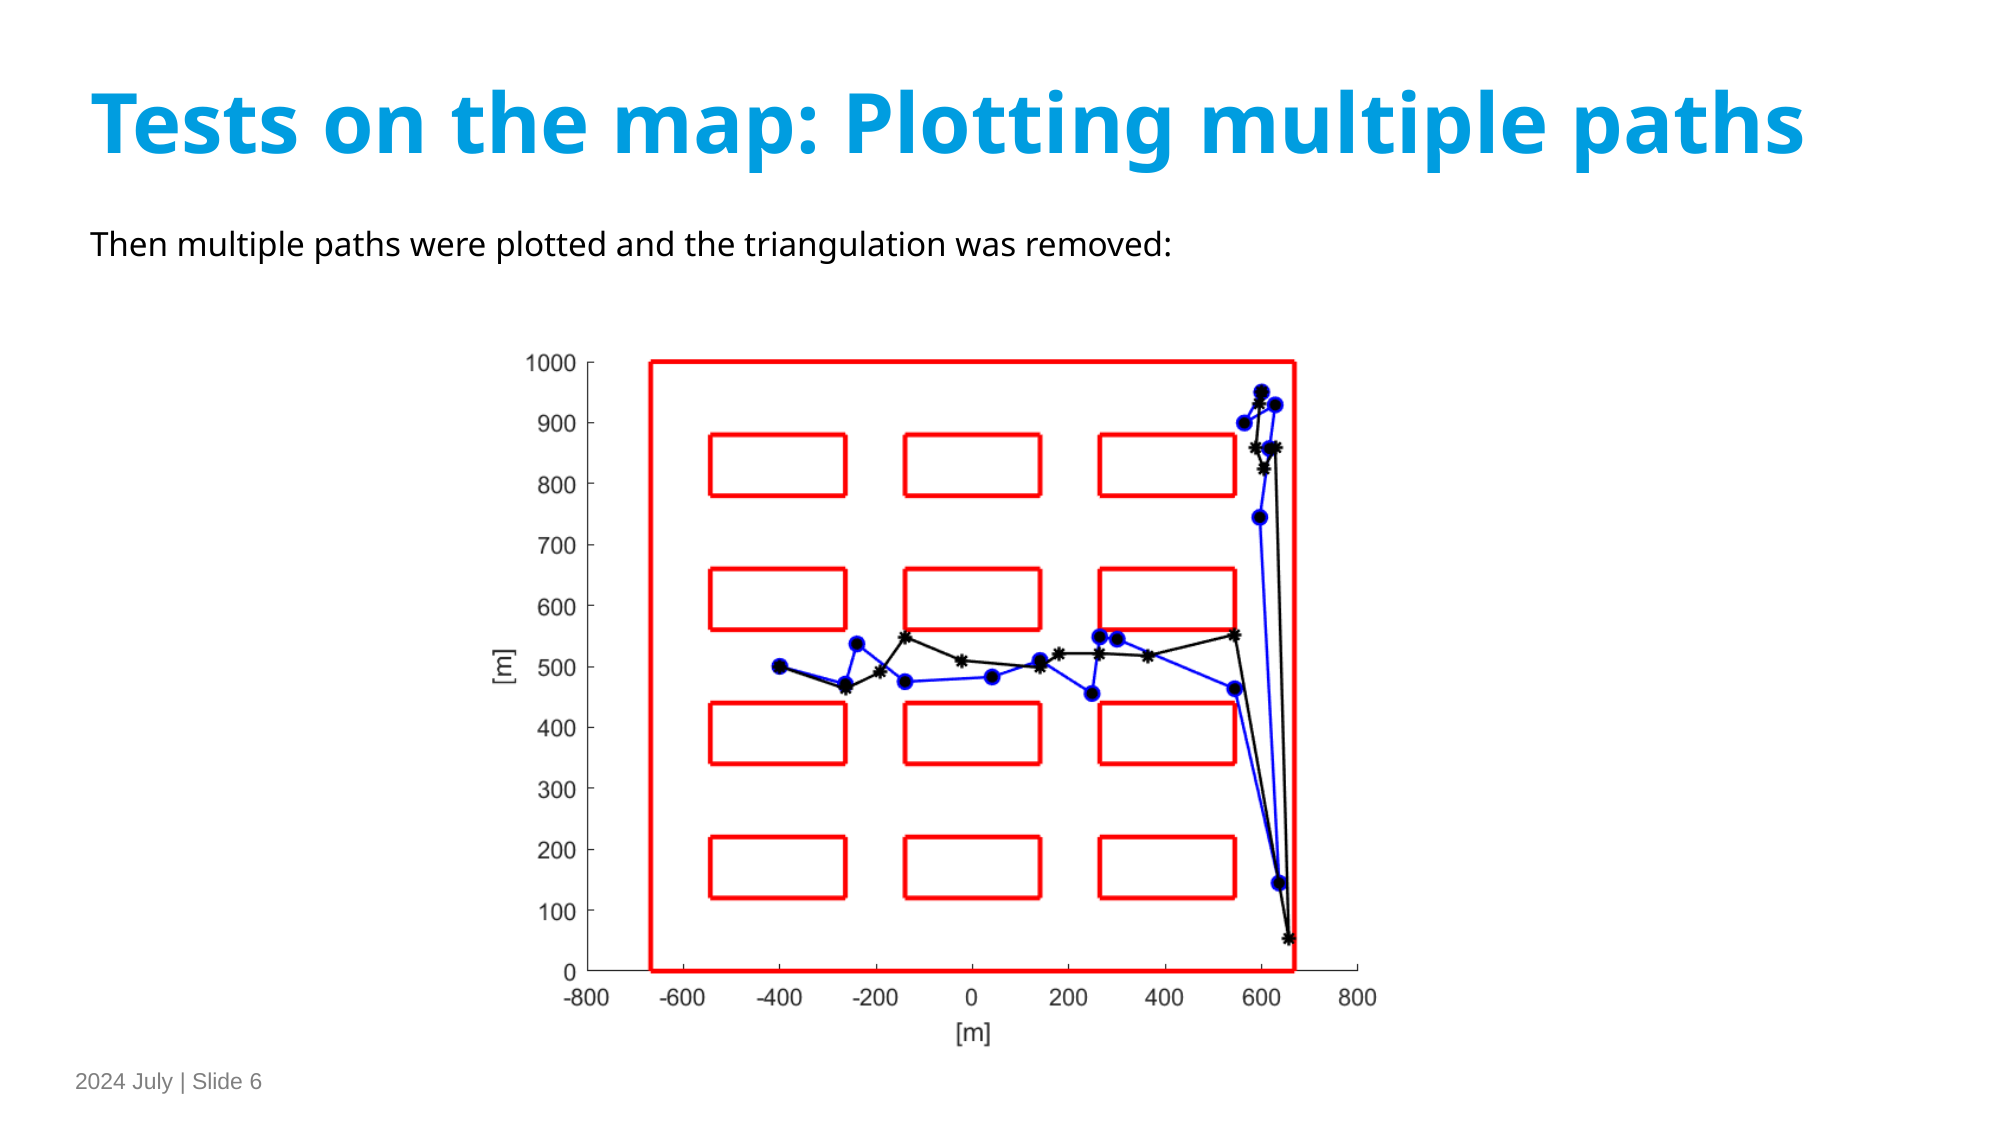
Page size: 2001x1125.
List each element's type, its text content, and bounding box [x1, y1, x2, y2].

text_box 2024 July | Slide 6 [75, 1067, 425, 1101]
text_box Then multiple paths were plotted and the triangulation was removed: [75, 155, 1836, 372]
text_box Tests on the map: Plotting multiple paths [74, 56, 1961, 197]
picture [457, 306, 1453, 1053]
